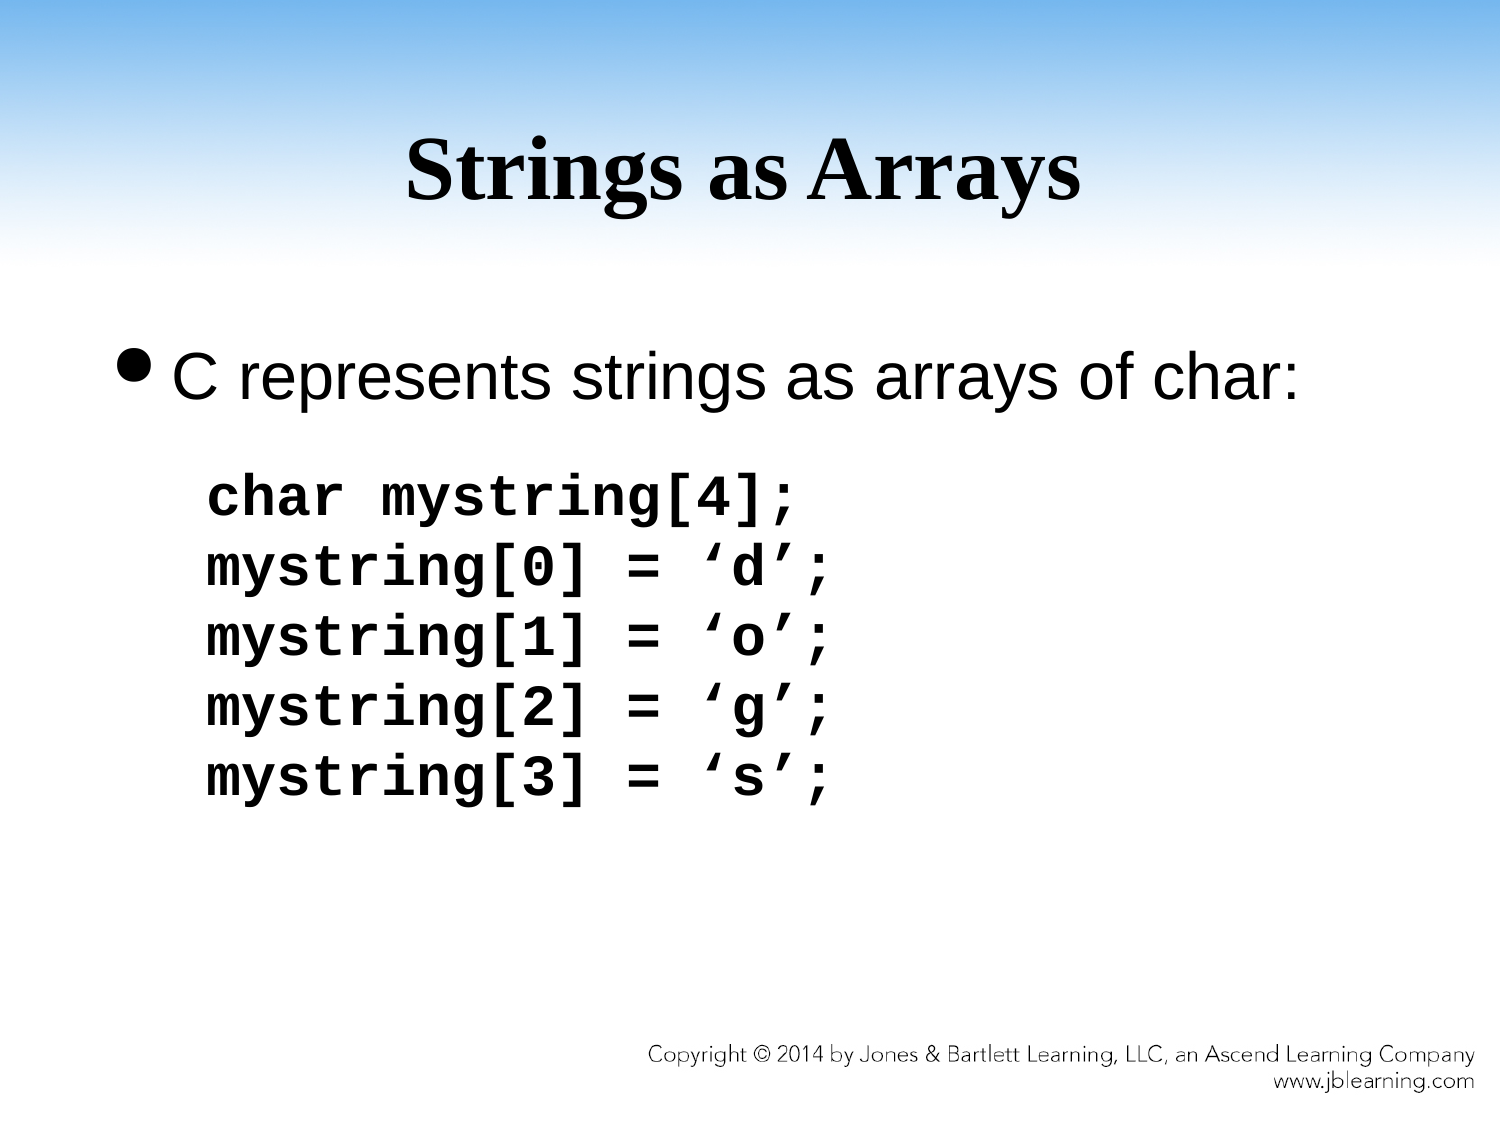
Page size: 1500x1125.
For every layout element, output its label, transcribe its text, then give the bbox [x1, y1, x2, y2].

text_box char mystring[4]; mystring[0] = ‘d’; mystring[1] = ‘o’; mystring[2] = ‘g’; mystring[3] = ‘s’; [191, 450, 852, 815]
picture [0, 0, 1500, 1125]
list C represents strings as arrays of char: [99, 324, 1388, 1000]
title Strings as Arrays [99, 37, 1388, 225]
